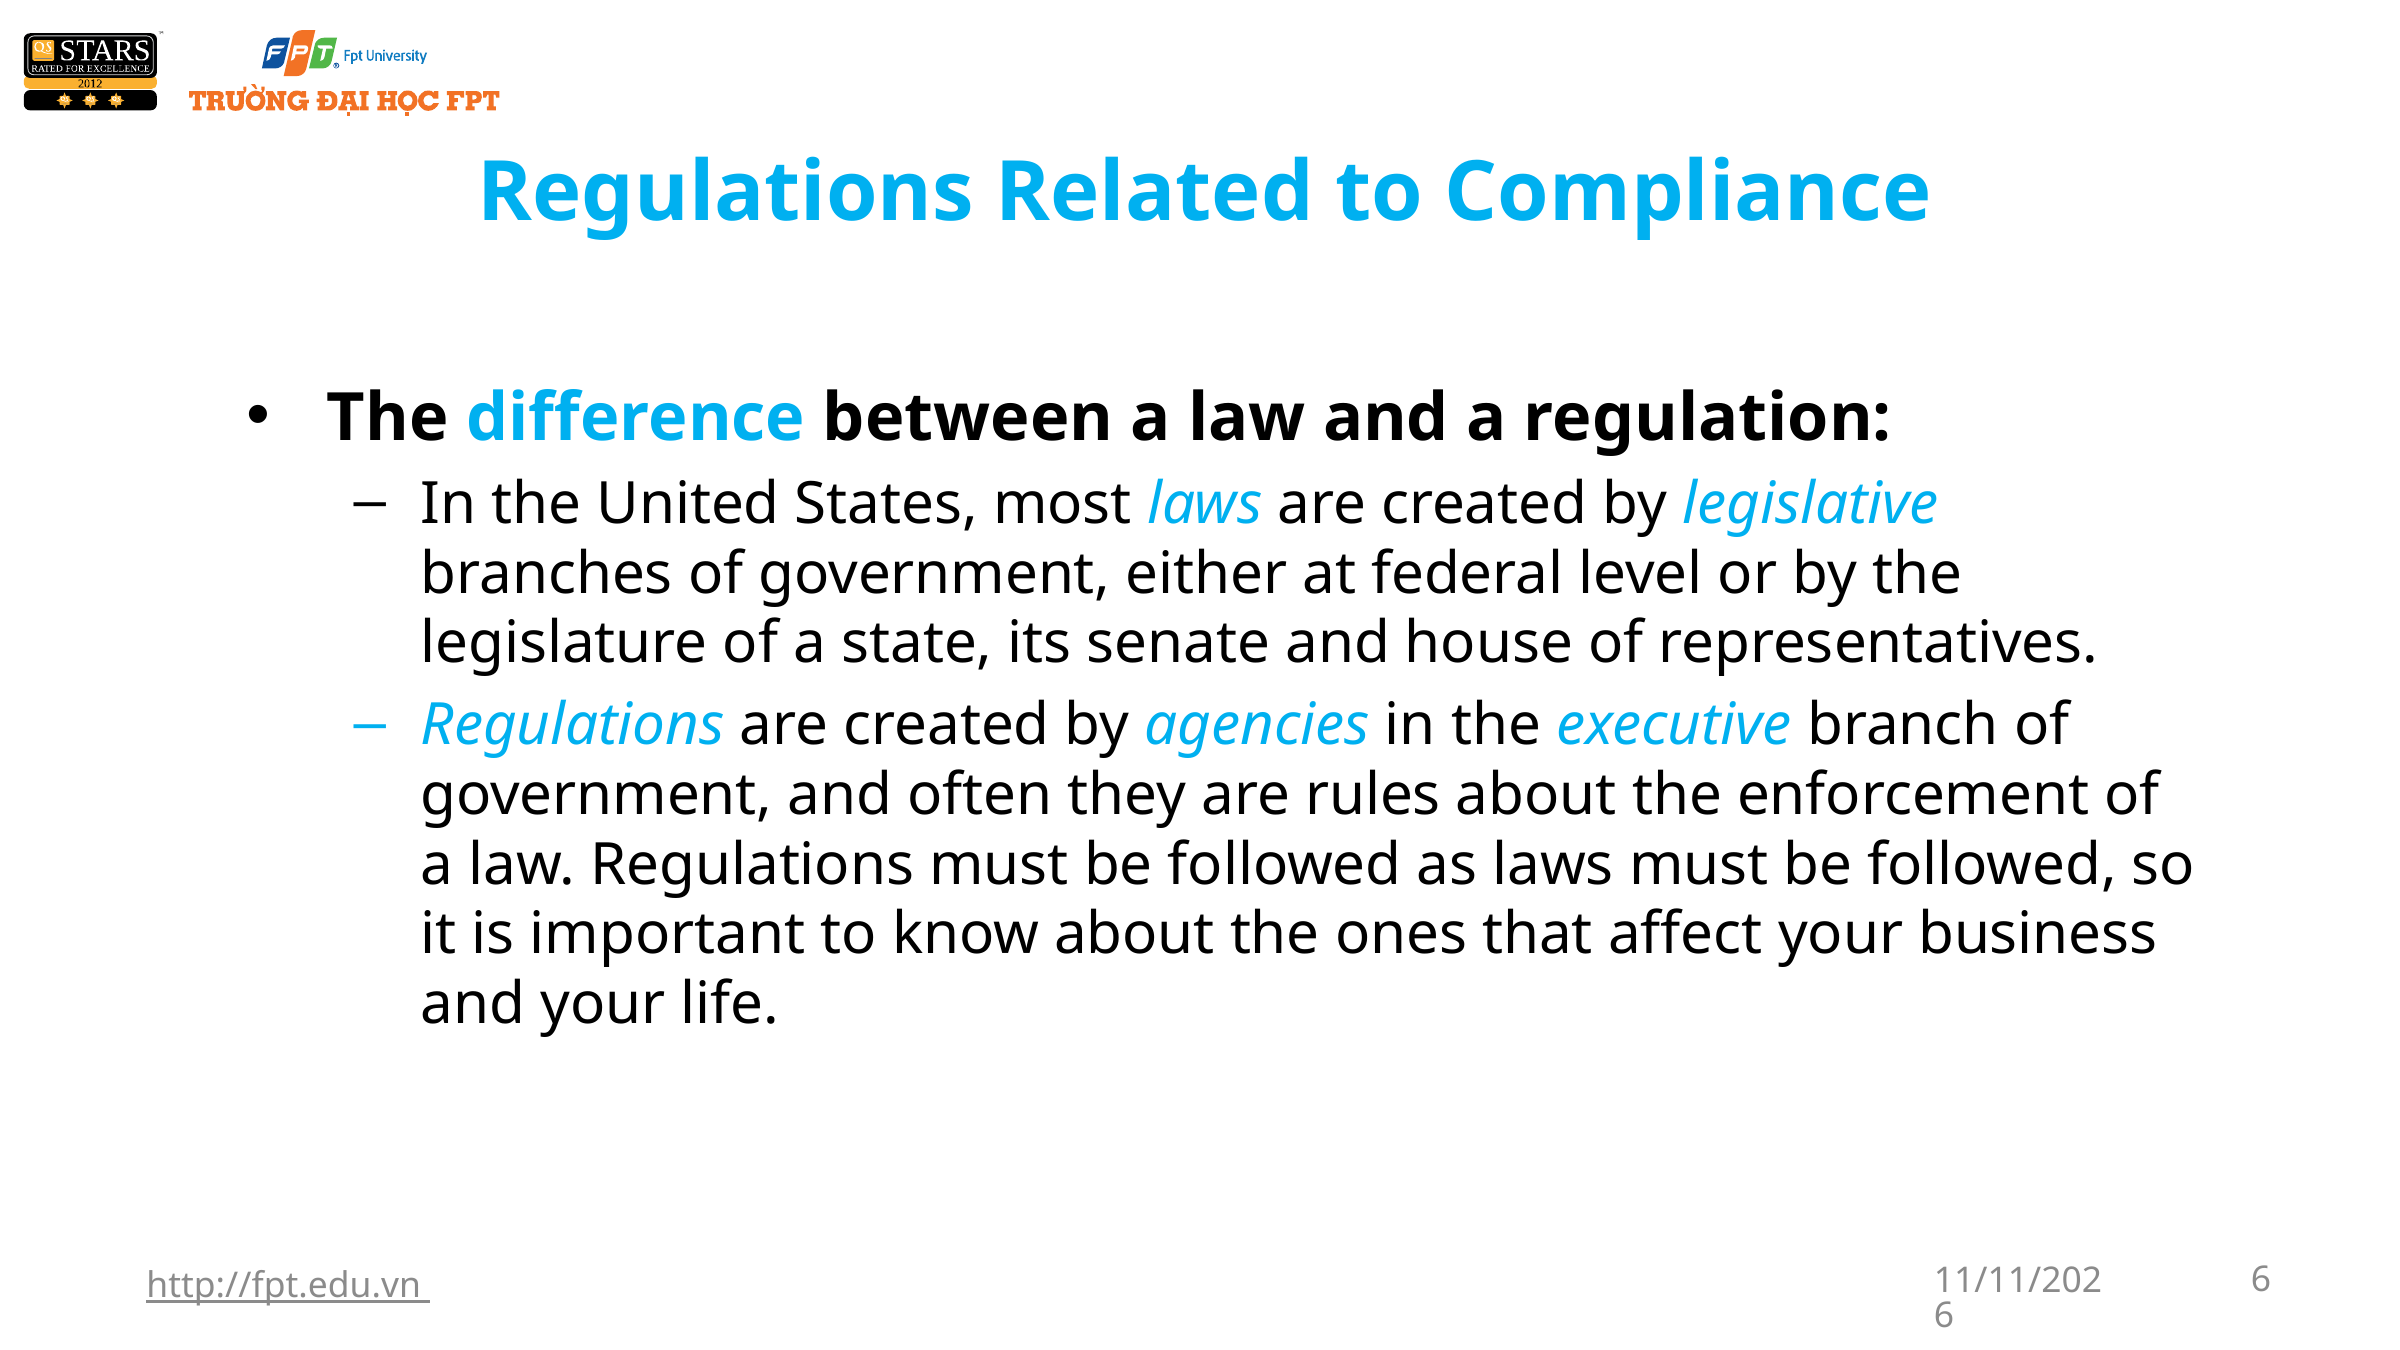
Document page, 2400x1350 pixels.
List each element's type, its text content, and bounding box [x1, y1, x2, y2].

slide_number 6 [2175, 1250, 2293, 1312]
footer http://fpt.edu.vn [125, 1250, 885, 1322]
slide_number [1912, 1250, 2138, 1313]
list The difference between a law and a regulation: In the United States, most laws are created by legislative branches of government, either at federal level or by the legislature of a state, its senate and house of representatives. Regulations are created by agencies in the executive branch of government, and often they are rules about the enforcement of a law. Regulations must be followed as laws must be followed, so it is important to know about the ones that affect your business and your life. [225, 362, 2218, 1138]
title Regulations Related to Compliance [125, 75, 2285, 300]
